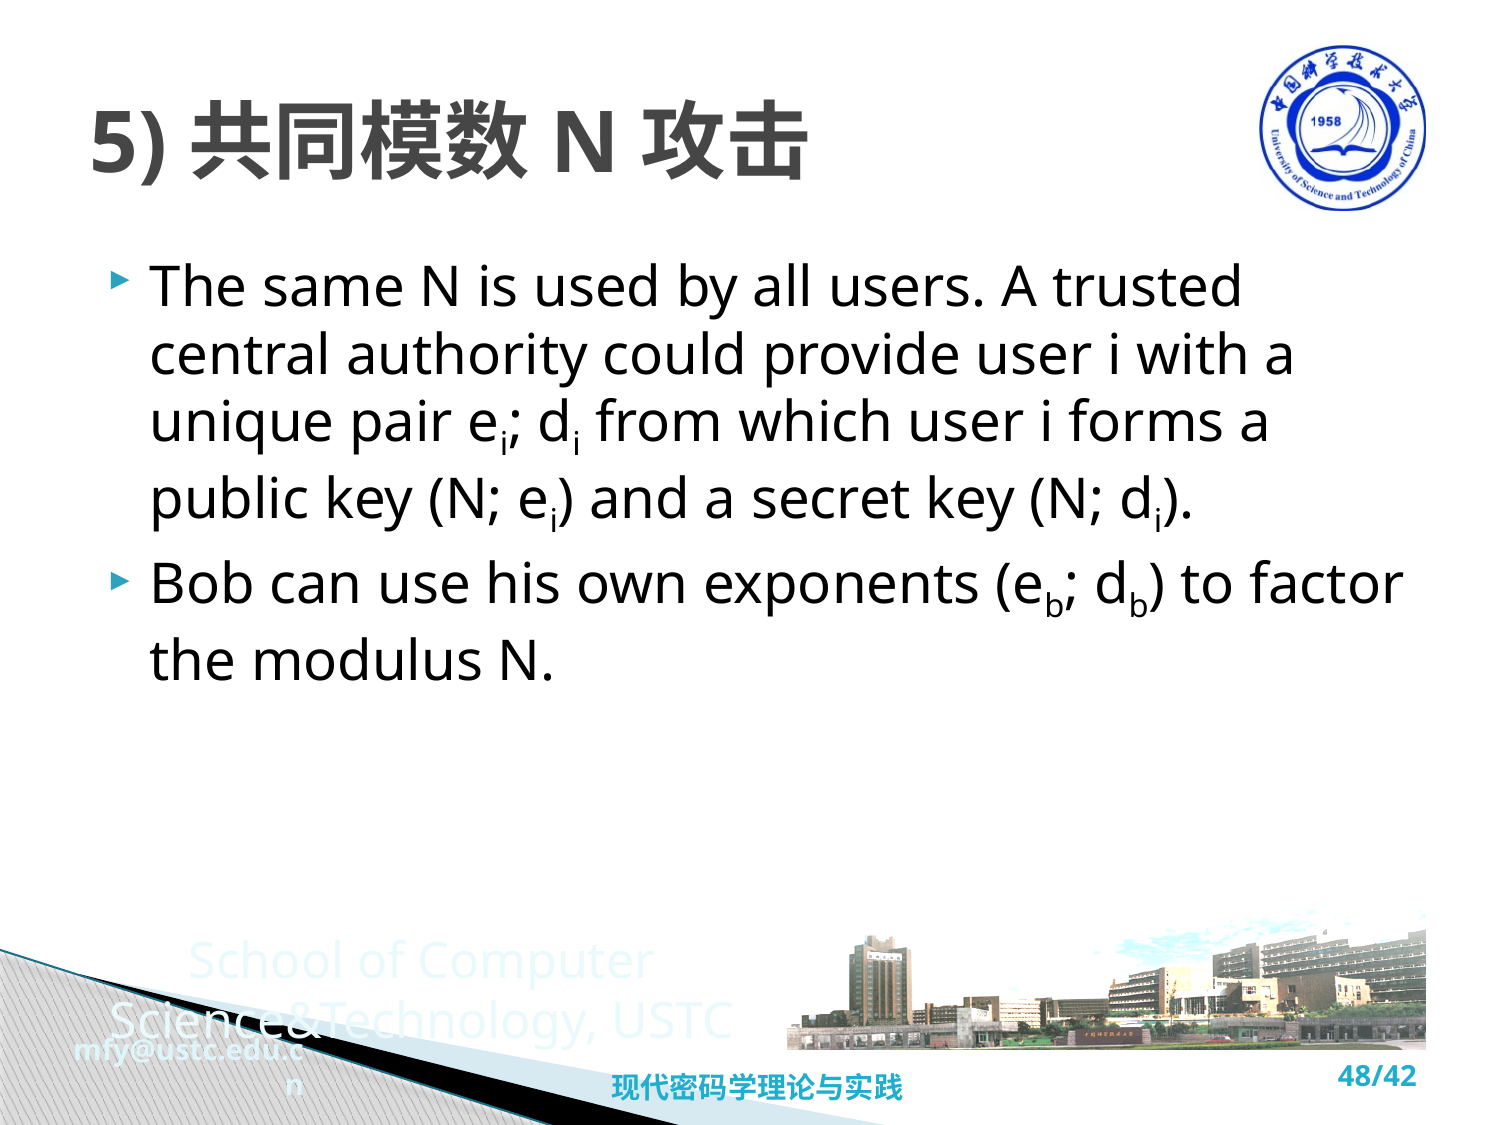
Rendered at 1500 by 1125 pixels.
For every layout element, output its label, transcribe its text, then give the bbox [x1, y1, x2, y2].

slide_number 9/60 [787, 861, 1426, 1050]
title 5)共同模数N攻击 [75, 45, 1425, 233]
list The same N is used by all users. A trusted central authority could provide user i with a unique pair ei; di from which user i forms a public key (N; ei) and a secret key (N; di). Bob can use his own exponents (eb; db) to factor the modulus N. [75, 243, 1425, 986]
